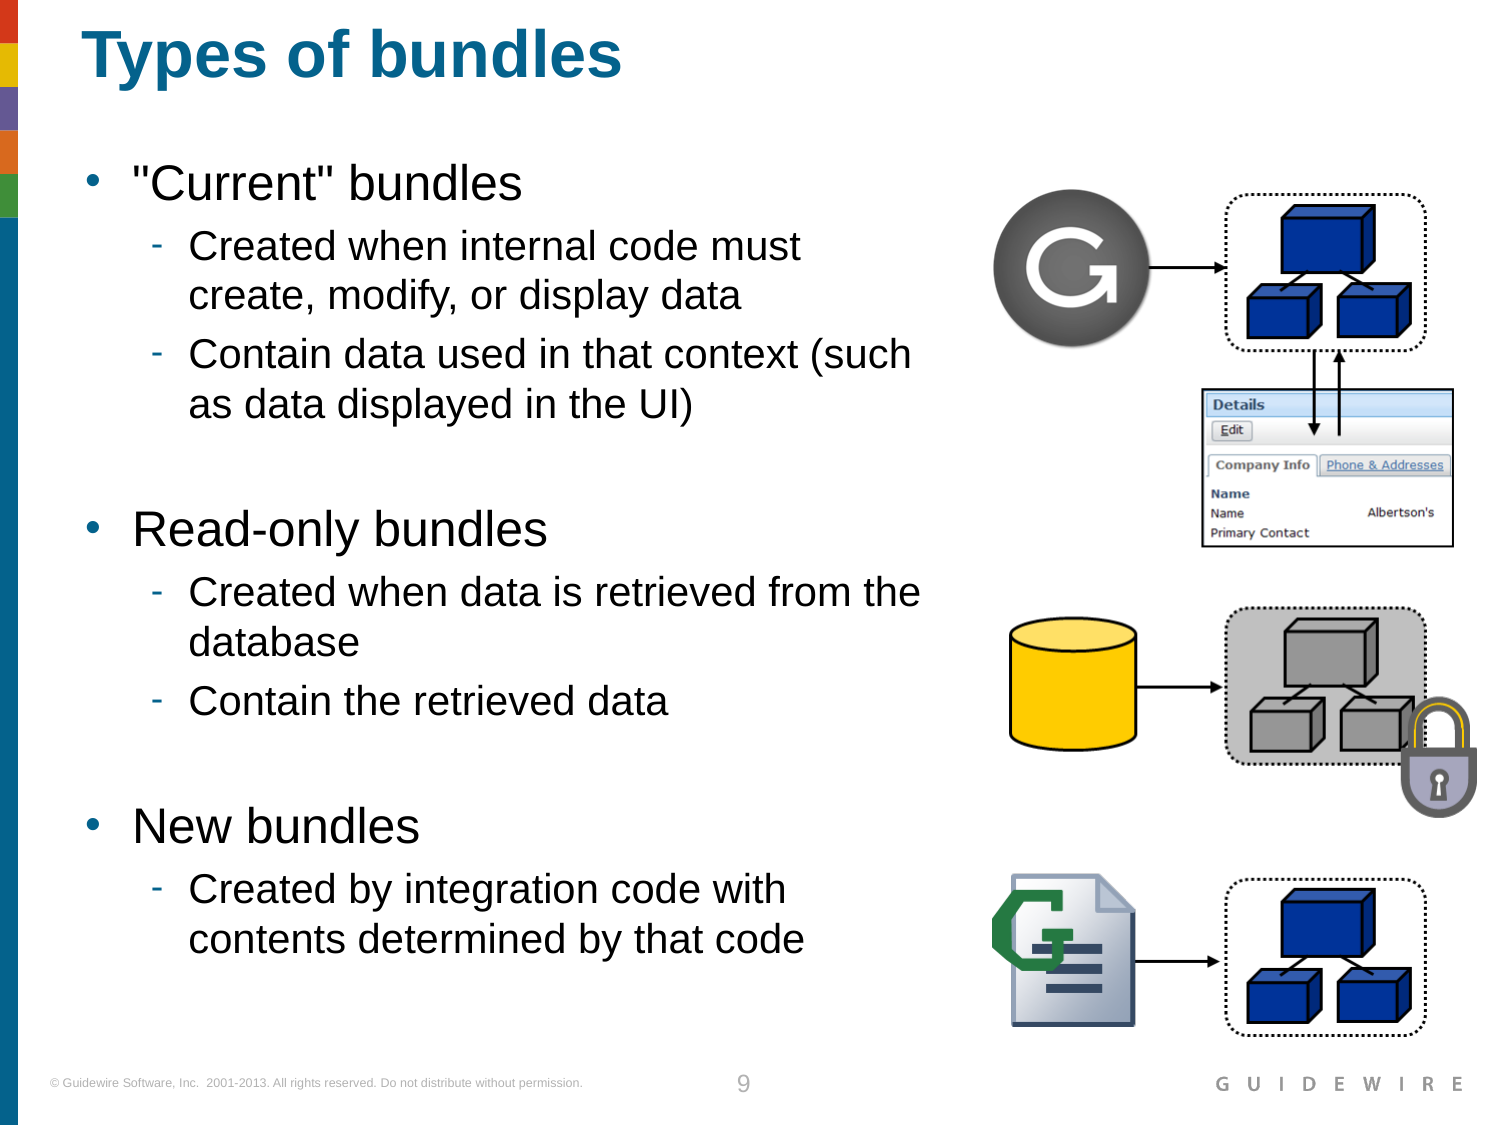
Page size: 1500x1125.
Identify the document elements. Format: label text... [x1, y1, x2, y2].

title Types of bundles [81, 19, 1446, 142]
picture [1215, 1073, 1480, 1096]
picture [990, 186, 1477, 1037]
list "Current" bundles Created when internal code must create, modify, or display data Contain data used in that context (such as data displayed in the UI) Read-only bundles Created when data is retrieved from the database Contain the retrieved data New bundles Created by integration code with contents determined by that code [85, 149, 925, 1050]
